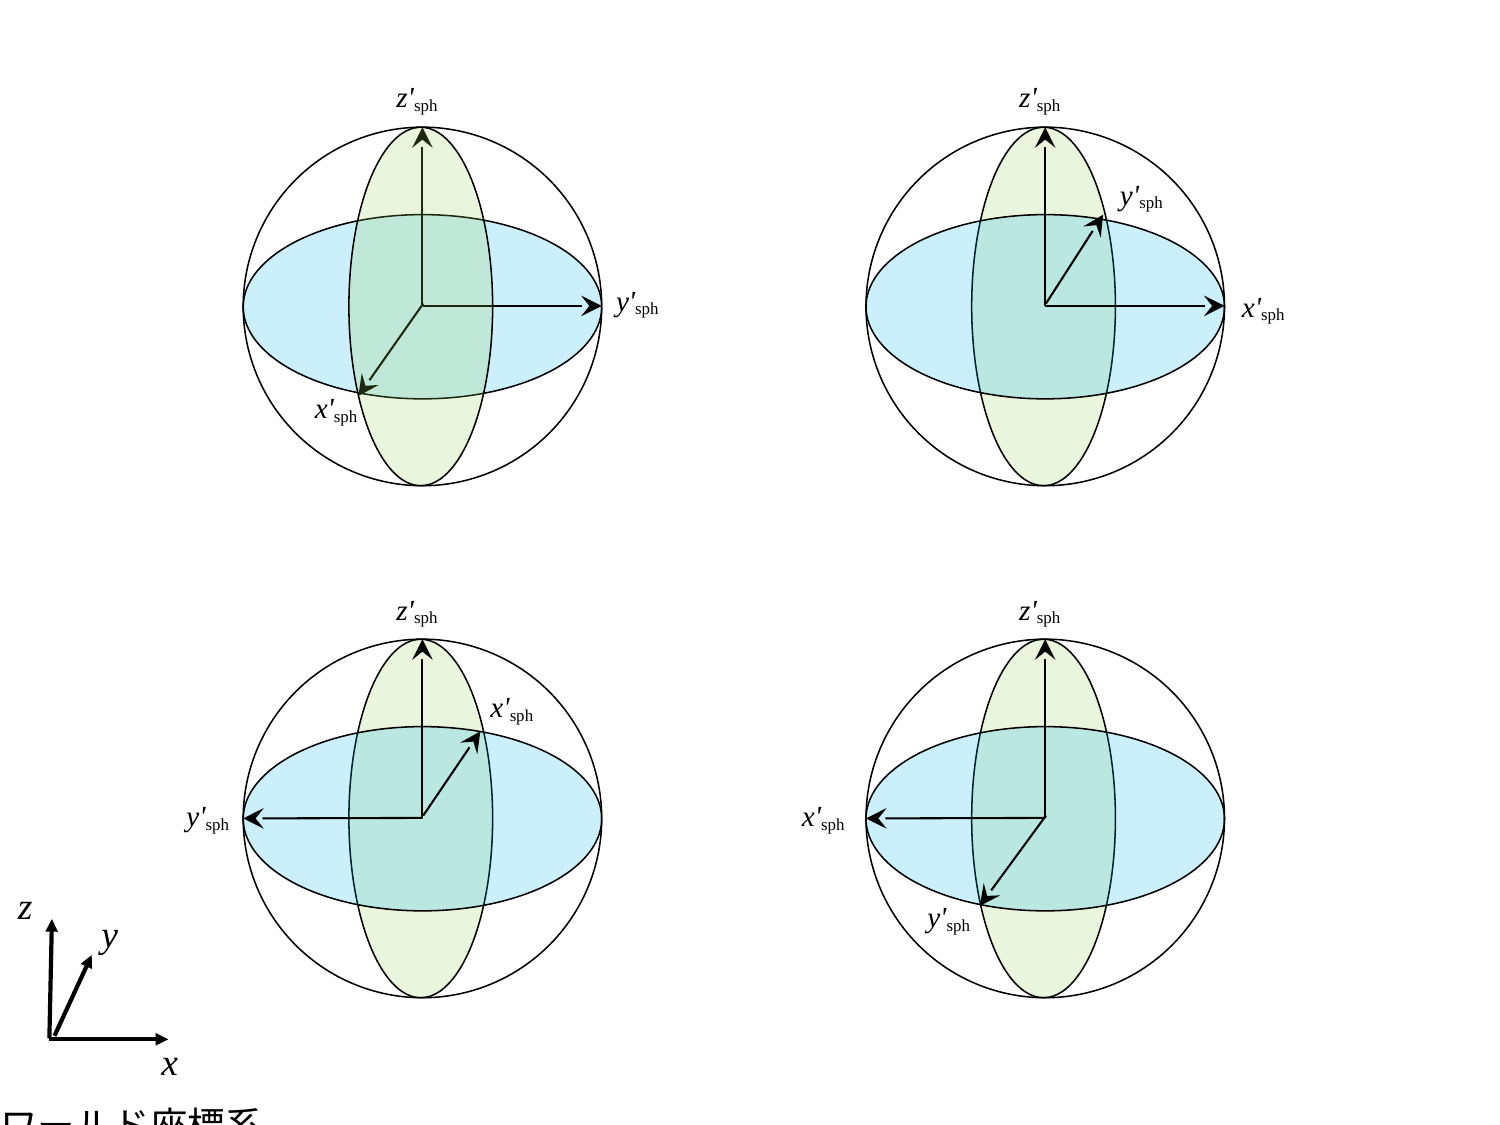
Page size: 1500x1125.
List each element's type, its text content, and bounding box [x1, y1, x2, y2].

text_box y'sph [171, 790, 245, 842]
text_box [347, 126, 494, 382]
text_box z'sph [381, 583, 453, 635]
text_box [428, 126, 601, 305]
text_box y'sph [1105, 168, 1178, 220]
text_box z'sph [1004, 583, 1076, 635]
text_box y [86, 902, 134, 963]
text_box z [3, 874, 48, 935]
text_box x [146, 1030, 194, 1091]
text_box [242, 126, 414, 487]
text_box [243, 690, 603, 999]
text_box x'sph [787, 789, 860, 841]
text_box [428, 306, 602, 487]
text_box [864, 638, 1226, 999]
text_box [423, 731, 481, 816]
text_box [54, 954, 92, 1036]
text_box x'sph [475, 680, 549, 732]
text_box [979, 815, 1046, 906]
text_box [368, 306, 494, 487]
text_box [864, 126, 1226, 487]
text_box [358, 303, 424, 396]
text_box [1045, 214, 1104, 304]
text_box [244, 638, 538, 817]
text_box y'sph [601, 274, 674, 326]
text_box z'sph [1004, 71, 1076, 123]
text_box x'sph [1227, 280, 1300, 332]
text_box y'sph [912, 891, 986, 942]
text_box ワールド座標系 [0, 1094, 278, 1125]
text_box x'sph [299, 382, 373, 433]
text_box z'sph [381, 71, 453, 123]
